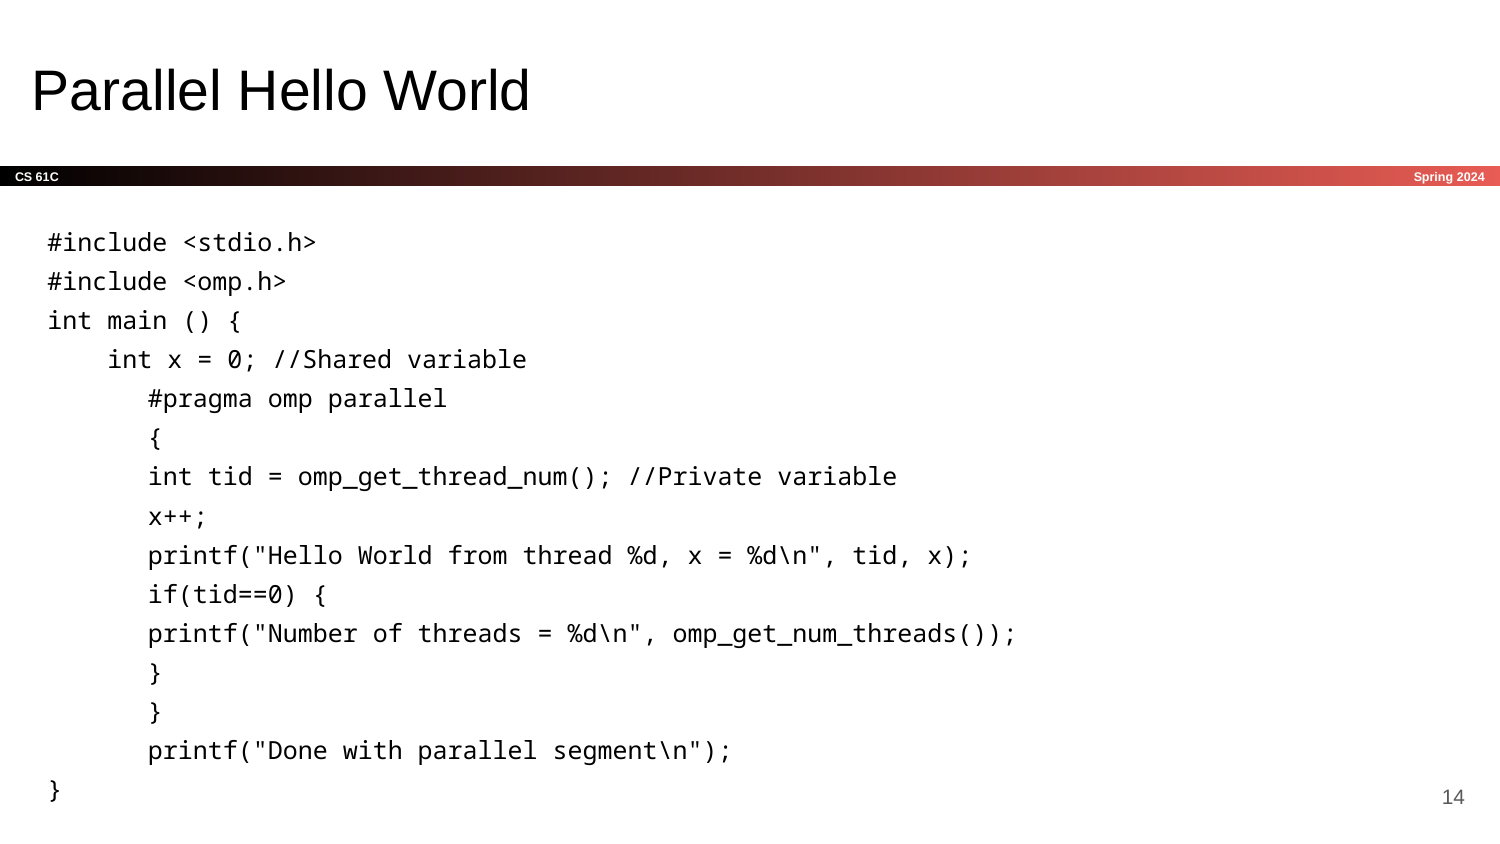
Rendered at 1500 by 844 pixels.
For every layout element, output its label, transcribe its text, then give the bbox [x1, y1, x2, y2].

list #include <stdio.h> #include <omp.h> int main () { int x = 0; //Shared variable #pragma omp parallel { int tid = omp_get_thread_num(); //Private variable x++; printf("Hello World from thread %d, x = %d\n", tid, x); if(tid==0) { printf("Number of threads = %d\n", omp_get_num_threads()); } } printf("Done with parallel segment\n"); } [32, 204, 1431, 823]
title Parallel Hello World [16, 44, 1415, 139]
slide_number ‹#› [1389, 764, 1480, 830]
